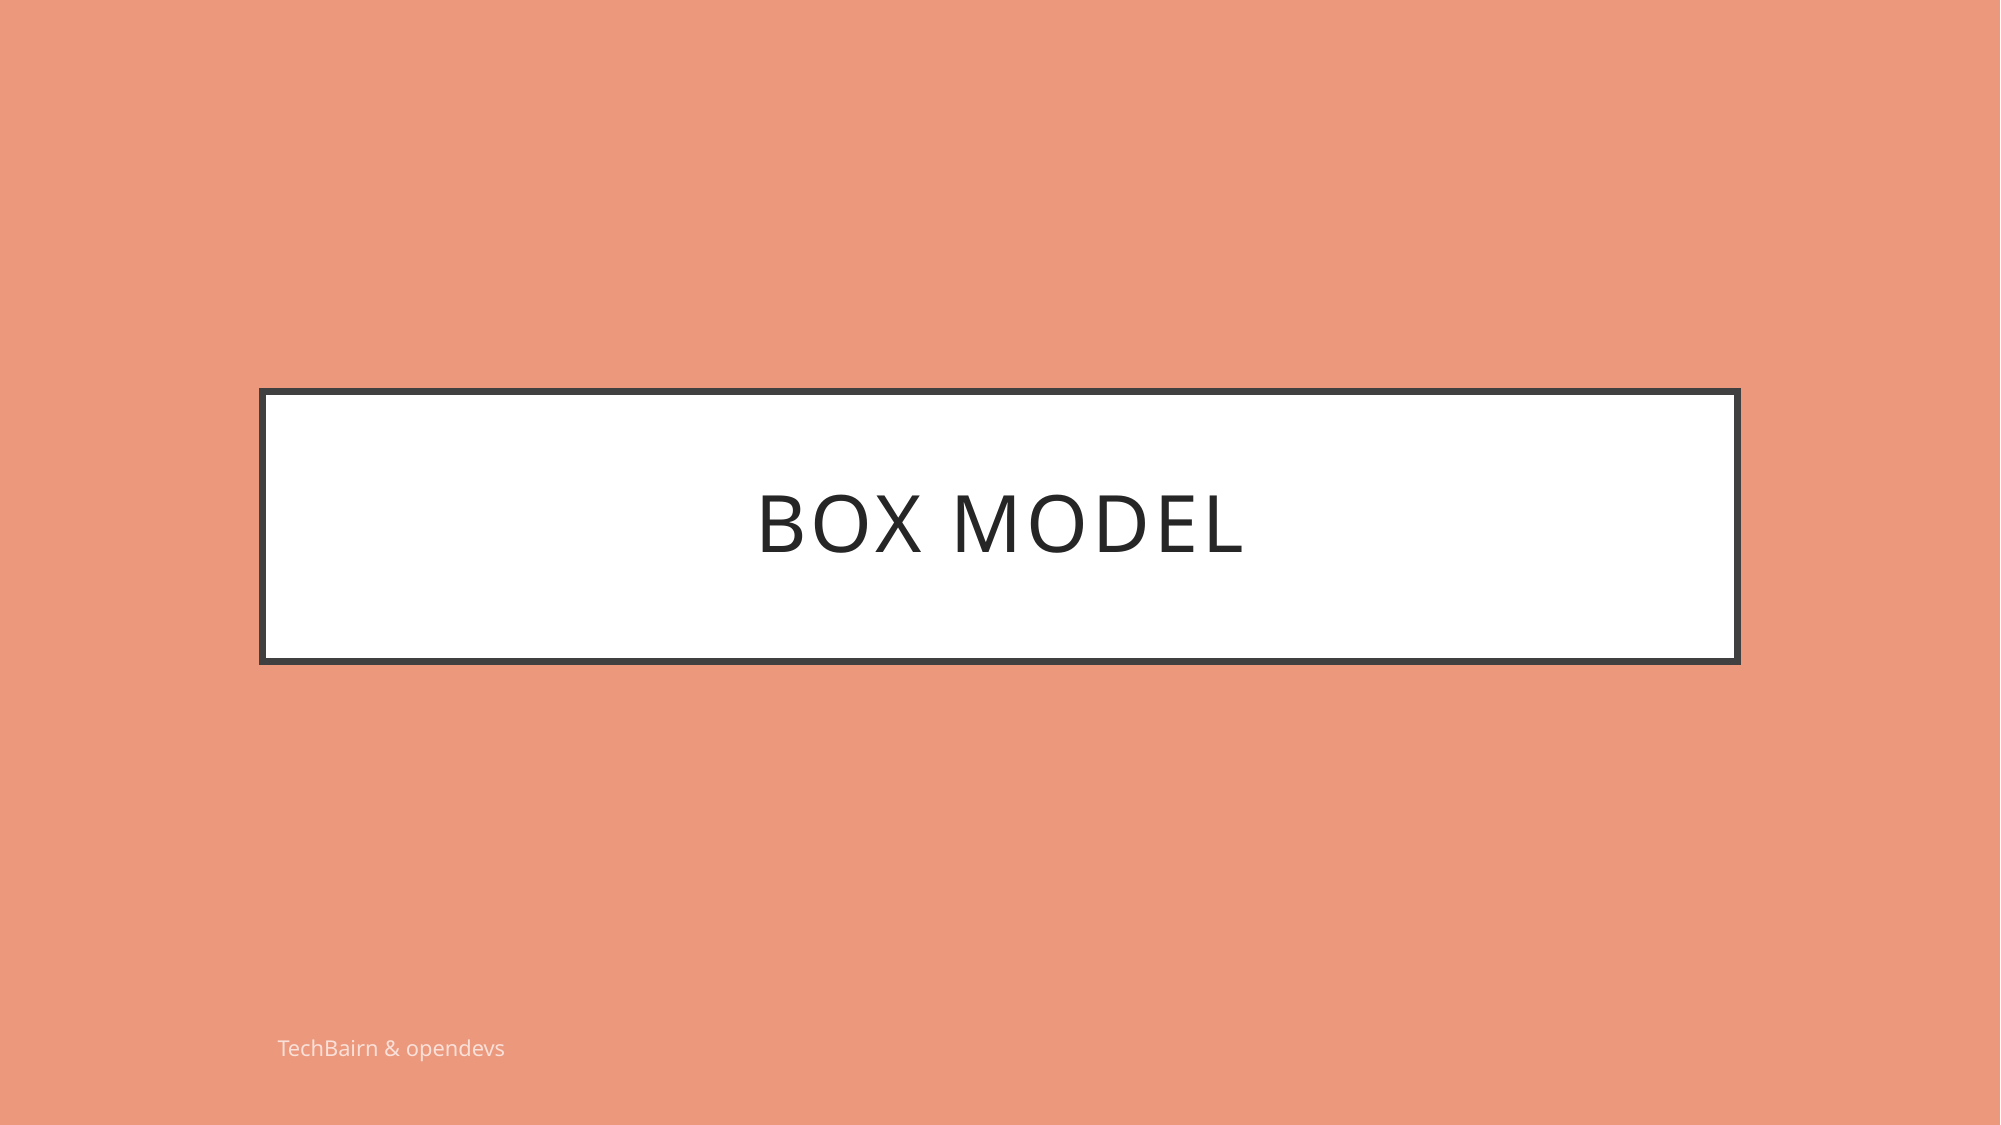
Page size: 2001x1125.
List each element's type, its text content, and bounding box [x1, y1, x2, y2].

footer TechBairn & opendevs [262, 1023, 1231, 1076]
title BOX Model [259, 388, 1741, 665]
